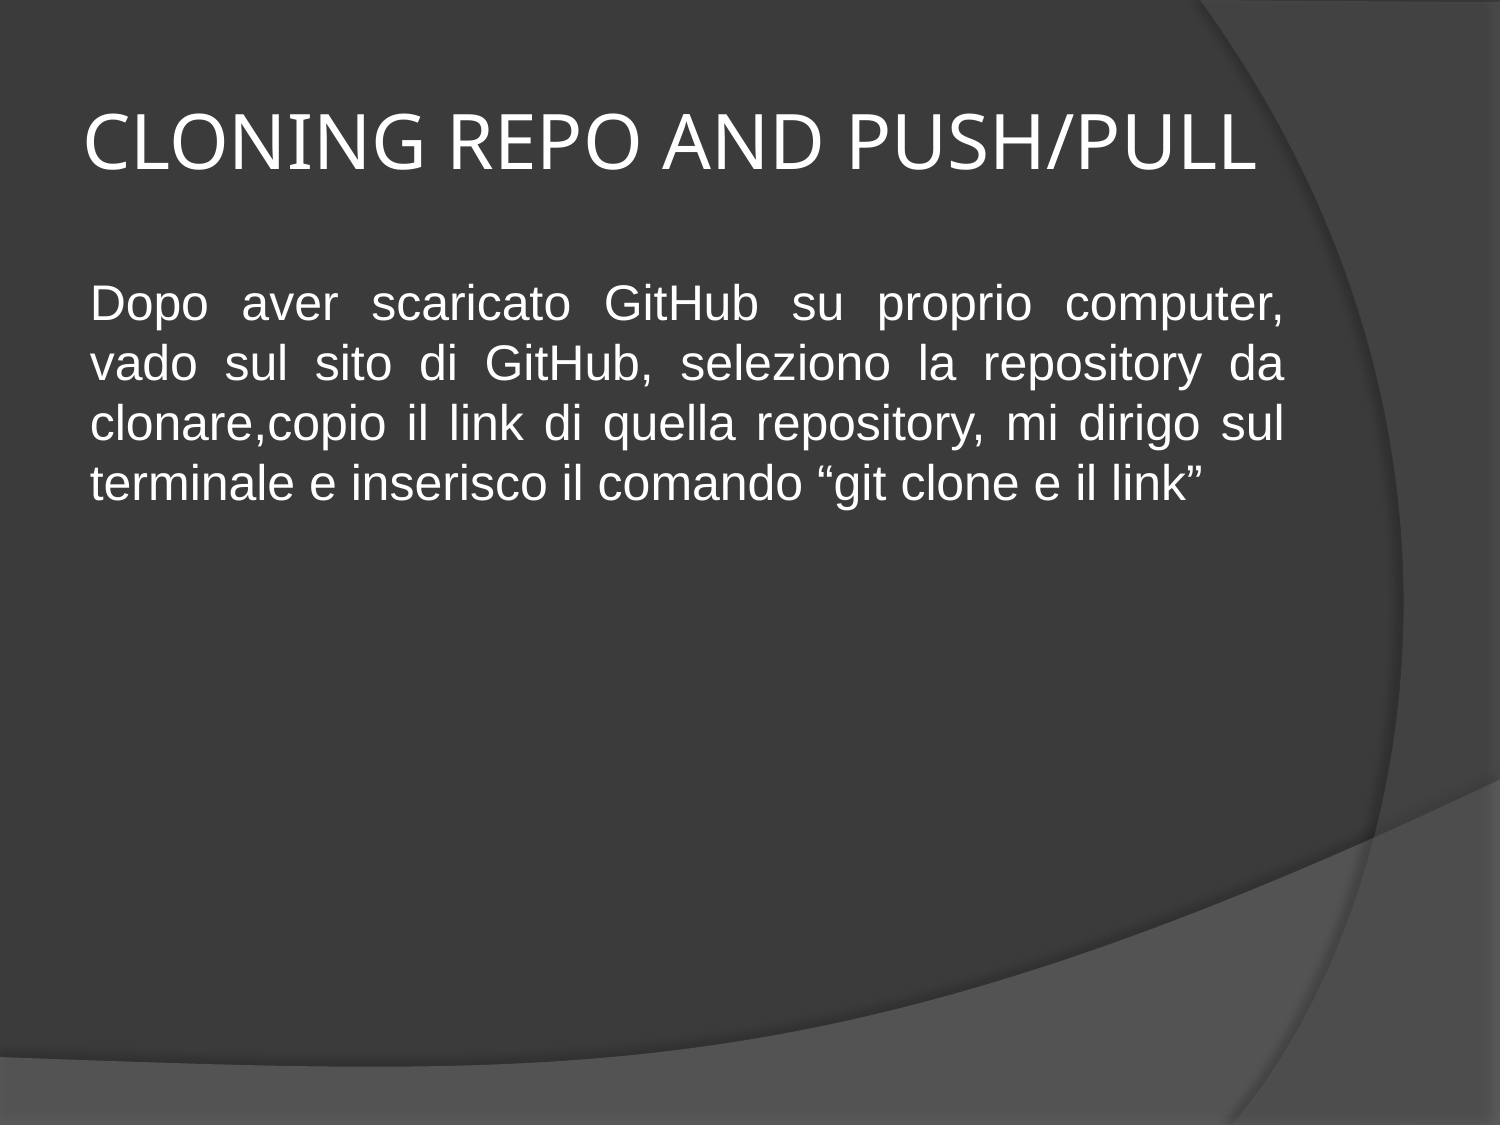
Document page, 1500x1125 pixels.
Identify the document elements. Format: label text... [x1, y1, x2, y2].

list Dopo aver scaricato GitHub su proprio computer, vado sul sito di GitHub, seleziono la repository da clonare,copio il link di quella repository, mi dirigo sul terminale e inserisco il comando “git clone e il link” [75, 262, 1300, 1005]
title CLONING REPO AND PUSH/PULL [75, 45, 1300, 233]
